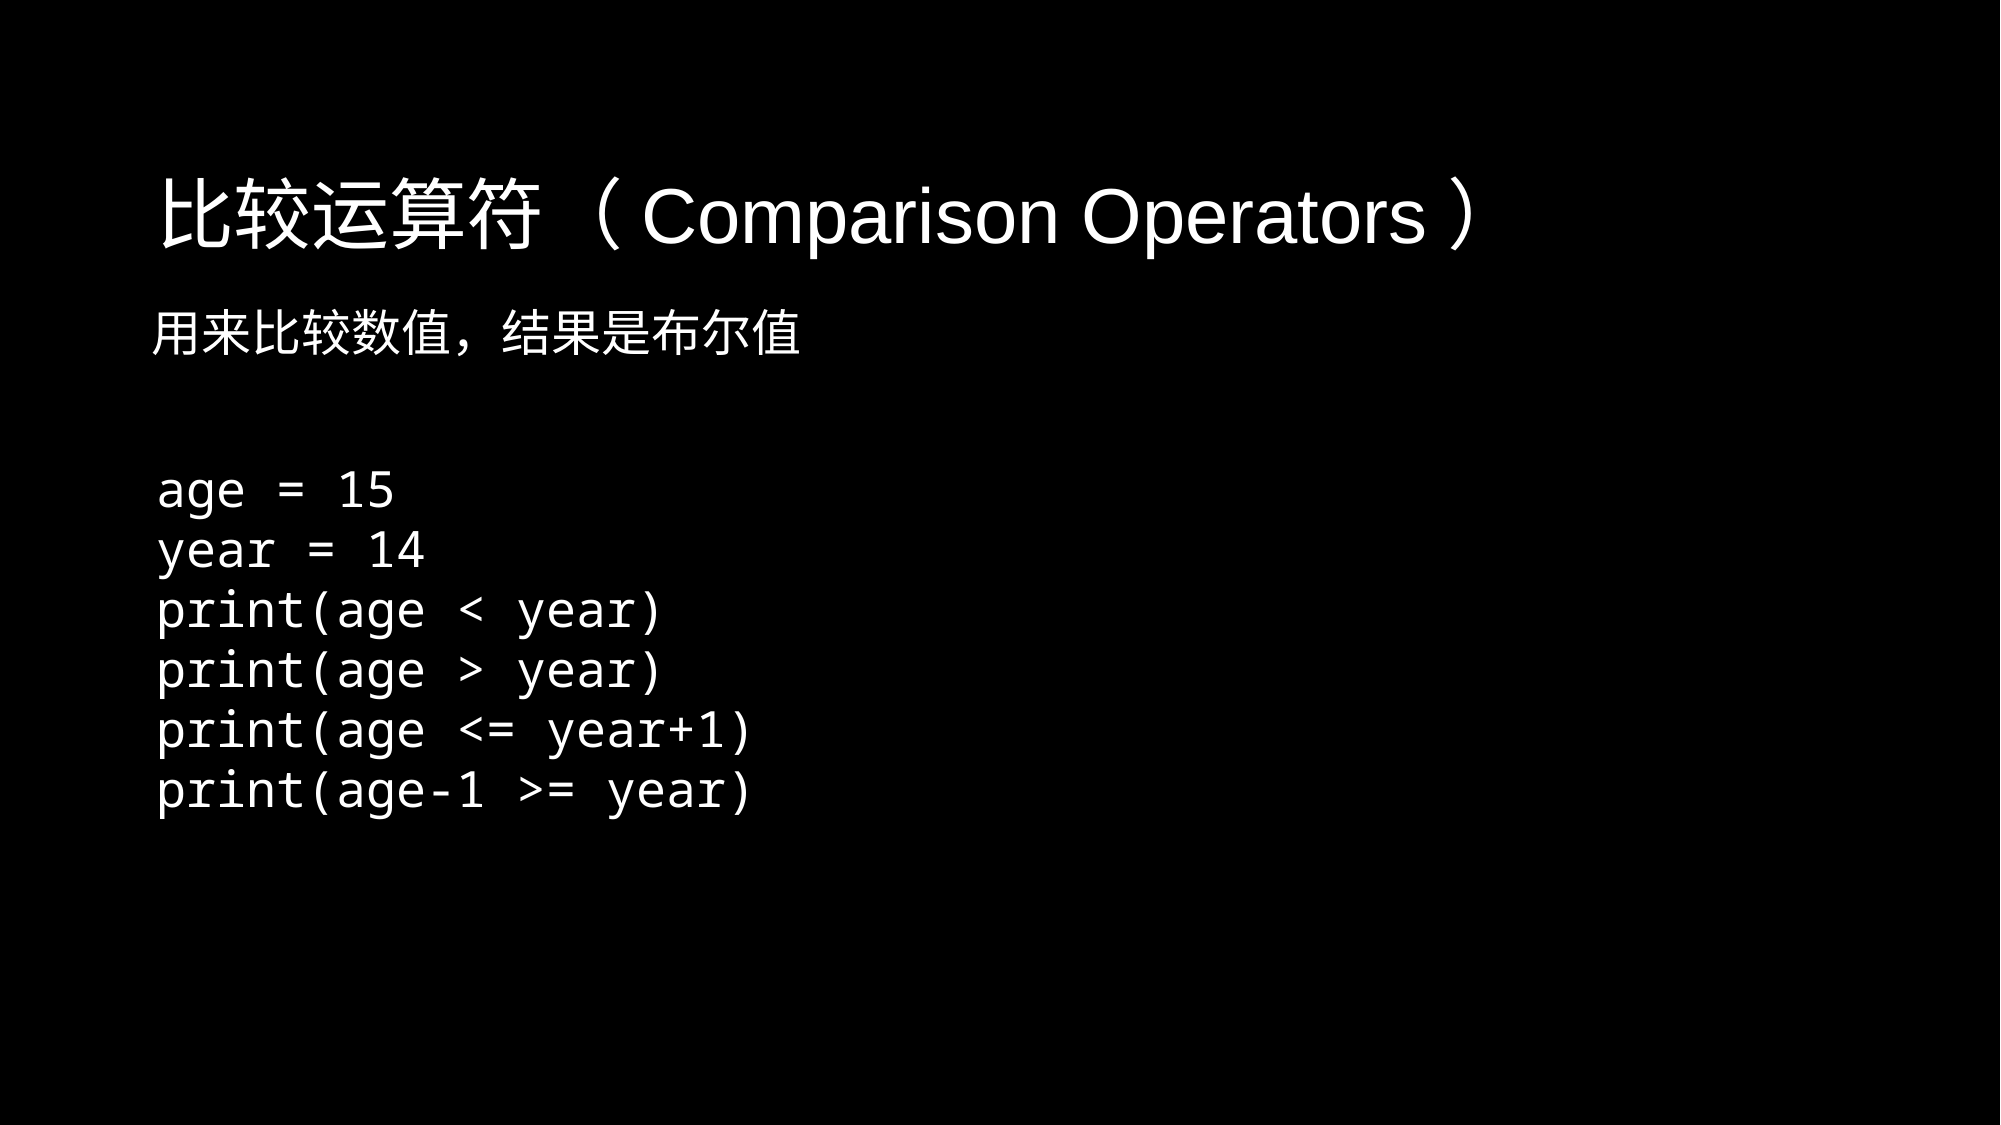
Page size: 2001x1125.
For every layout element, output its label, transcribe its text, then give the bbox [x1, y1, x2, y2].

text_box 用来比较数值，结果是布尔值 [136, 294, 935, 370]
text_box 比较运算符（Comparison Operators） [136, 145, 2000, 271]
text_box age = 15 year = 14 print(age < year) print(age > year) print(age <= year+1) print(age-1 >= year) [136, 437, 1145, 563]
